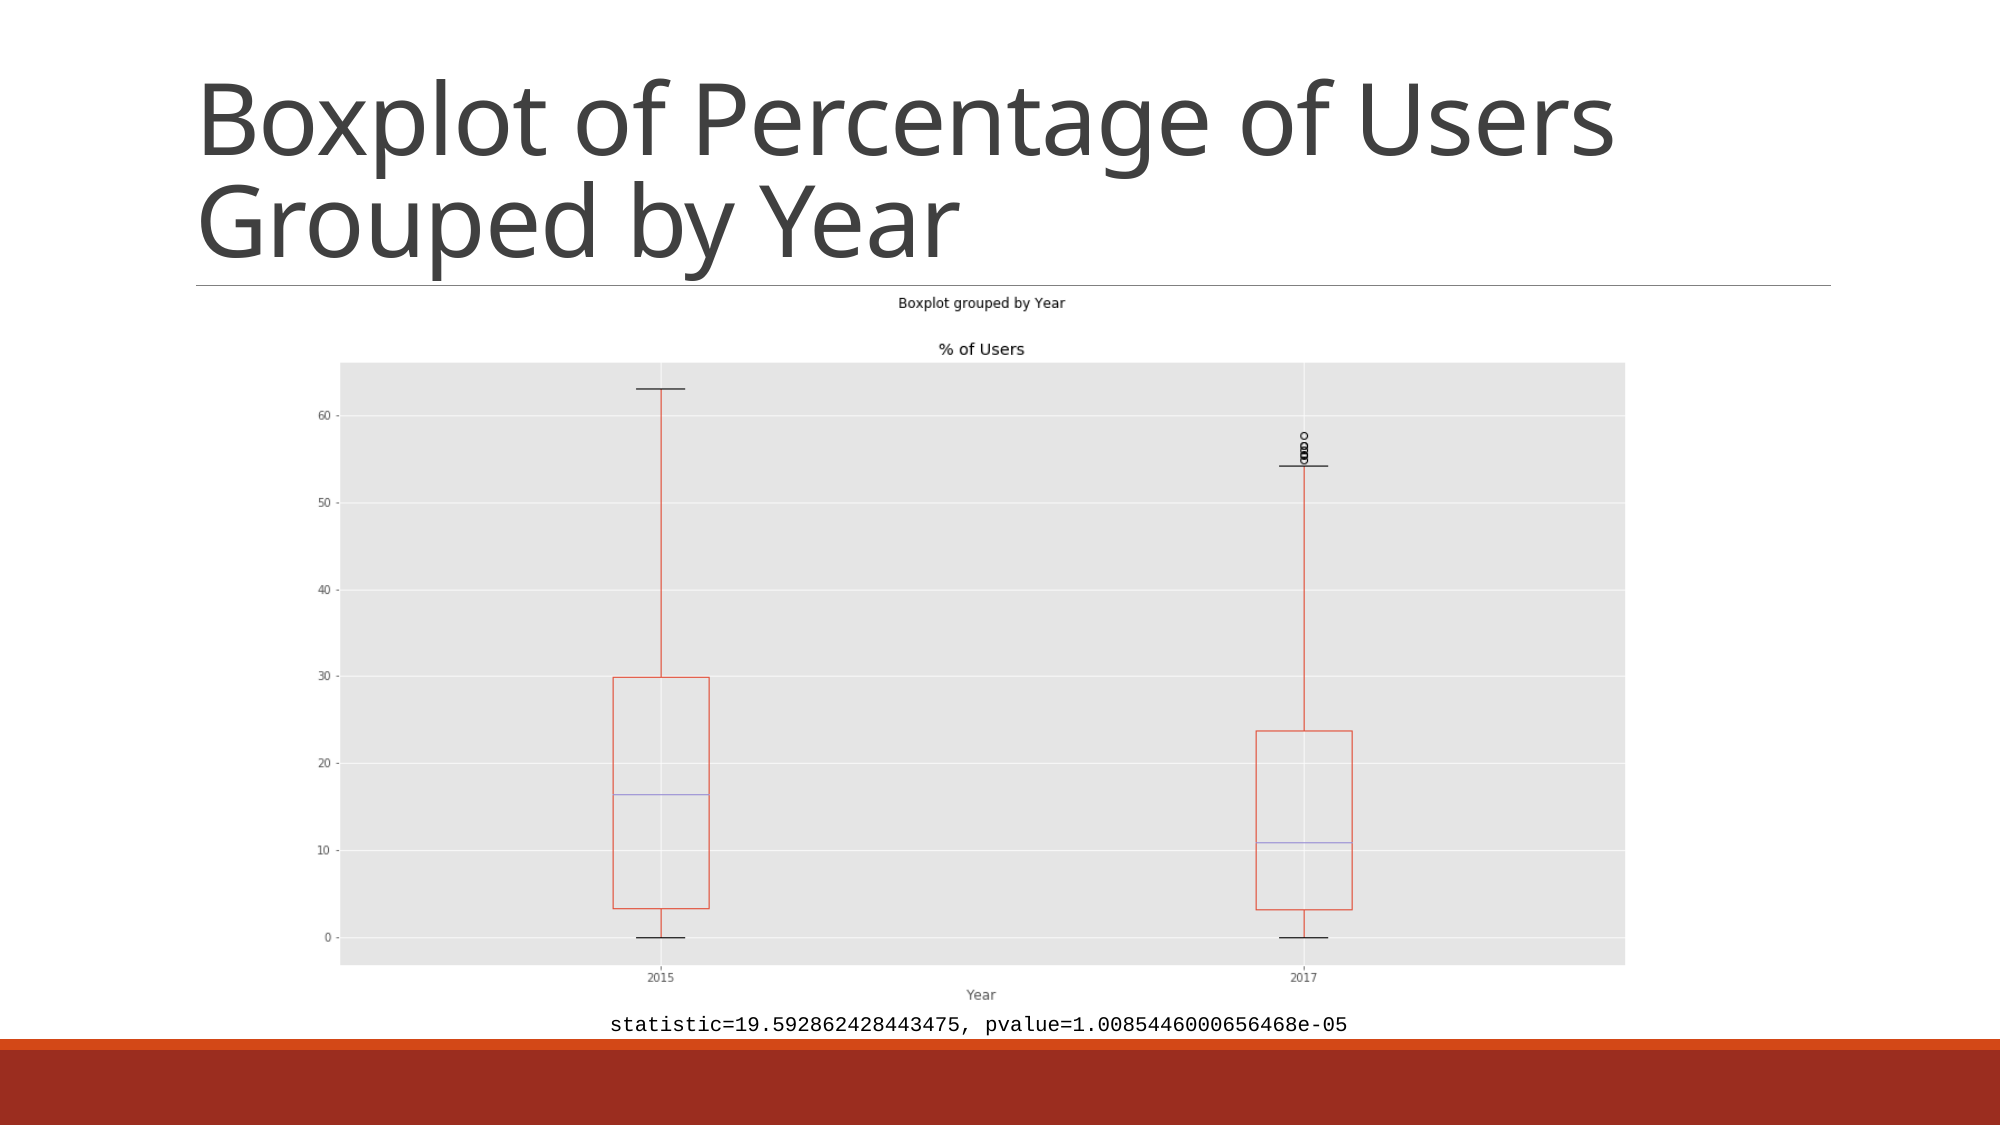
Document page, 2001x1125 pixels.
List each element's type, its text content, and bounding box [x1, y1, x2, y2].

title Boxplot of Percentage of Users Grouped by Year [180, 47, 1830, 285]
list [308, 289, 1634, 1012]
text_box statistic=19.592862428443475, pvalue=1.0085446000656468e-05 [609, 1020, 1355, 1036]
